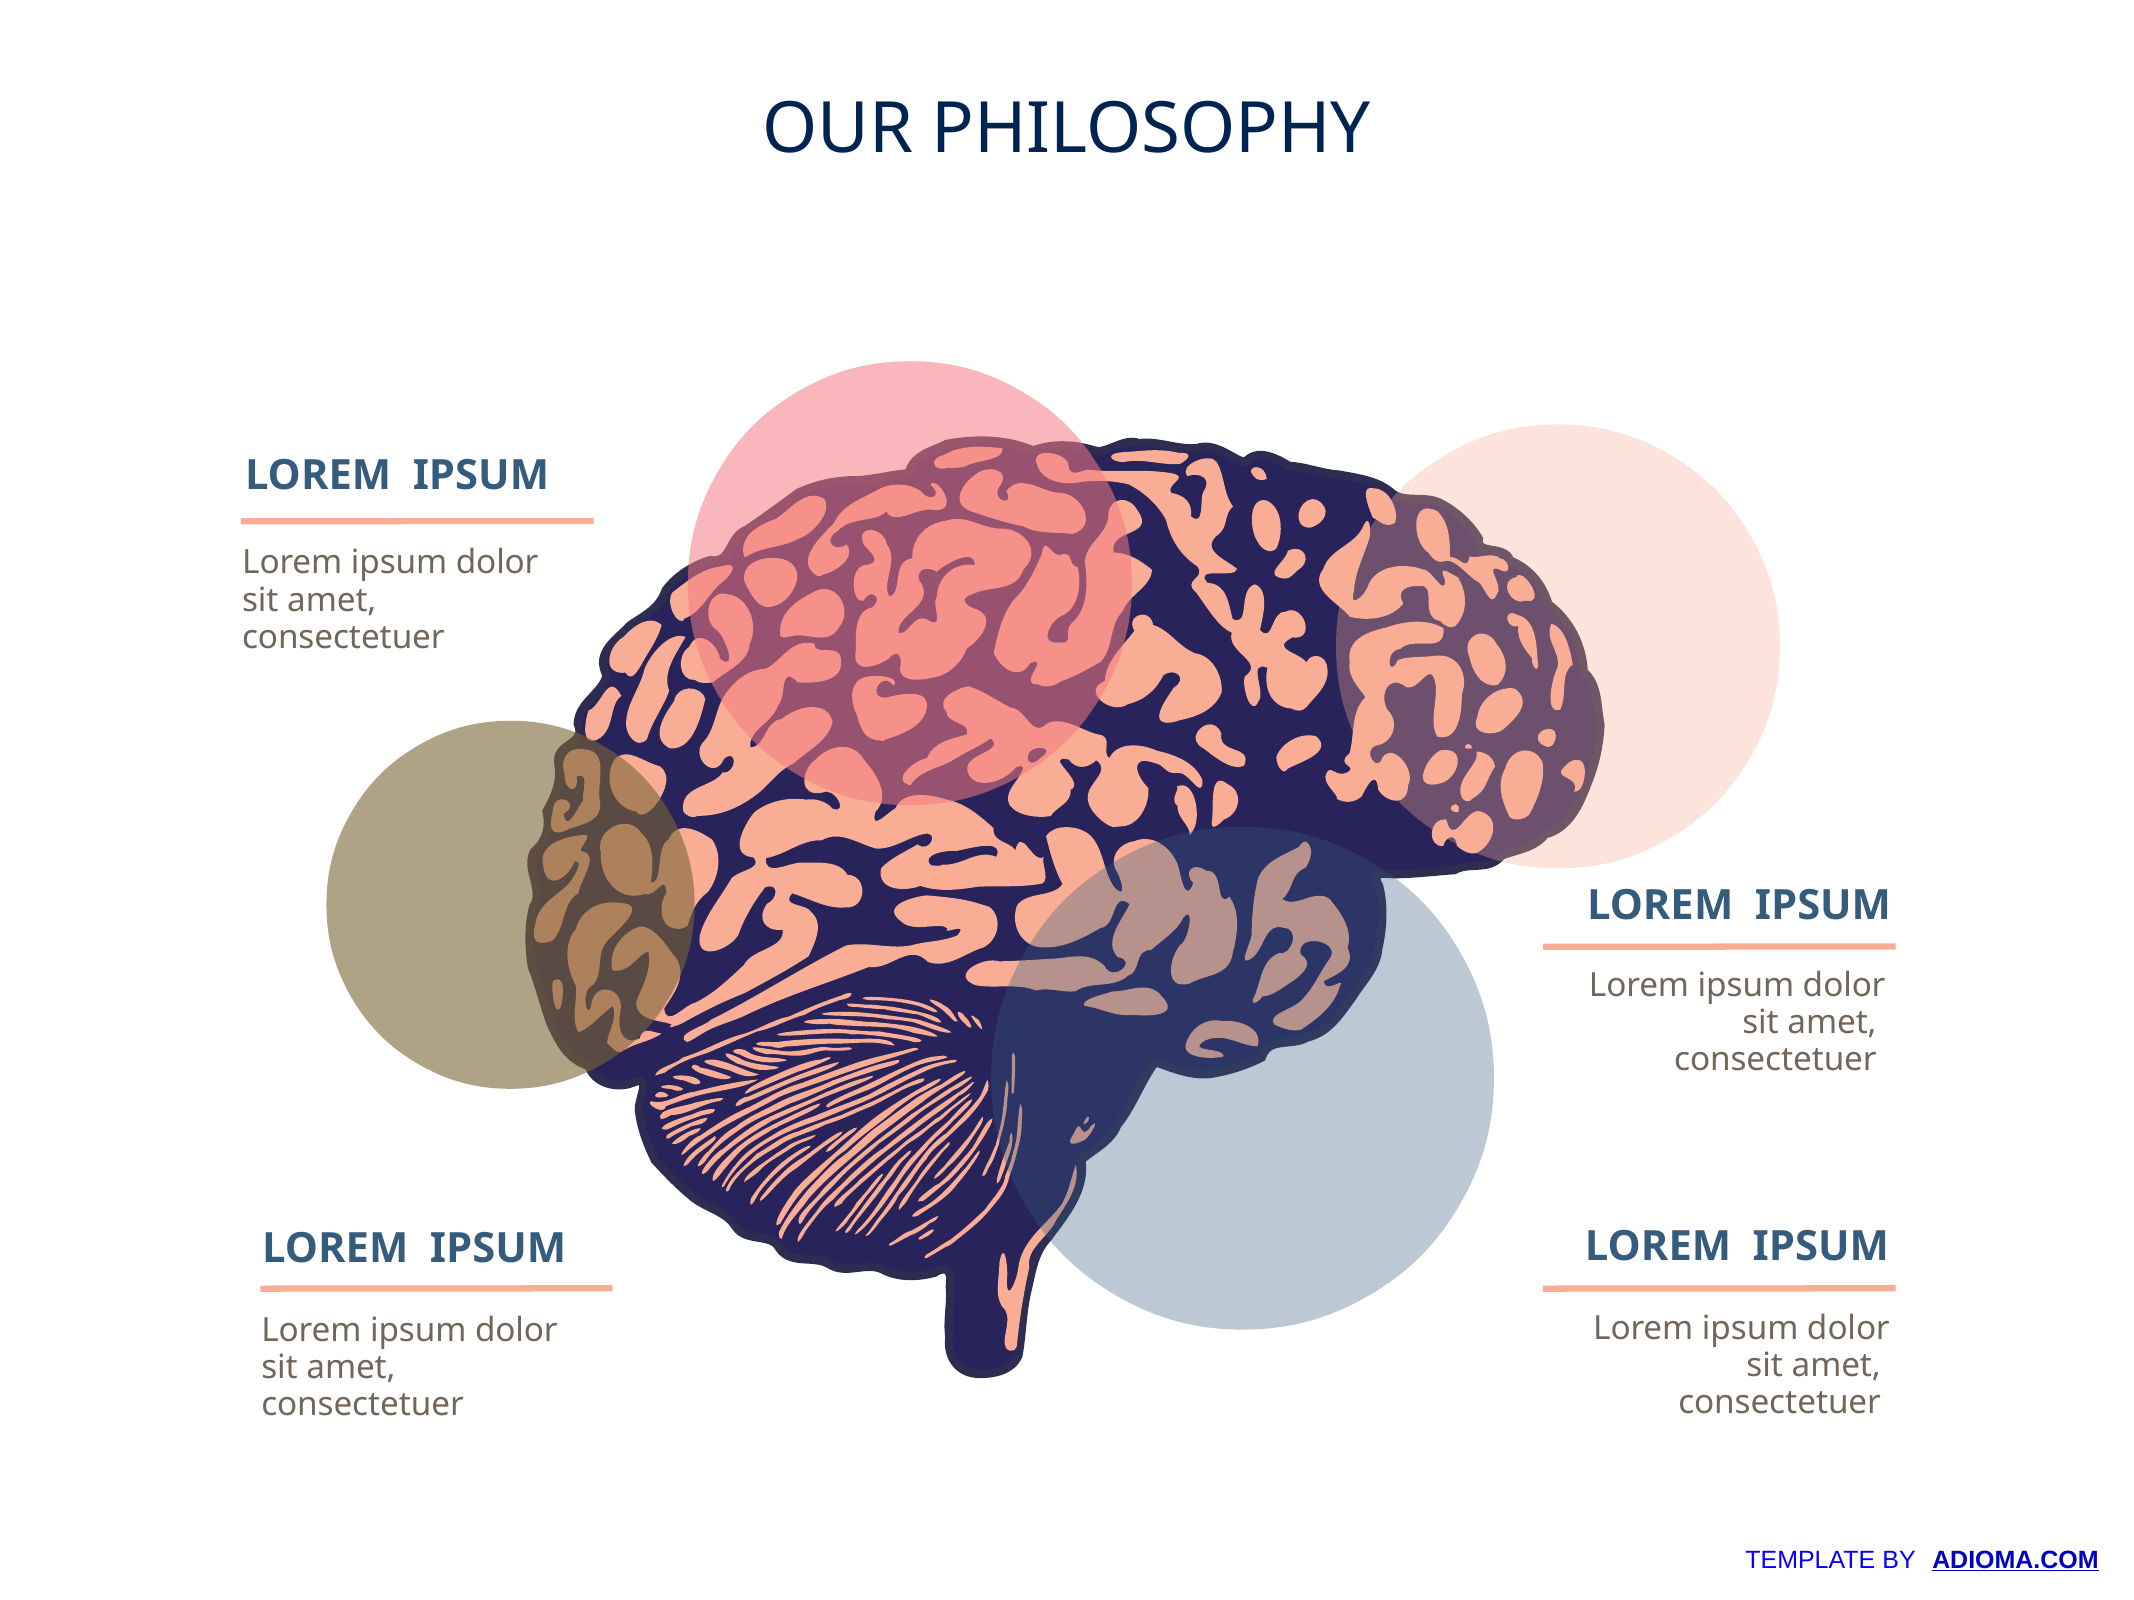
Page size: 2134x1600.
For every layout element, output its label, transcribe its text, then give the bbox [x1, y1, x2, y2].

text_box [680, 640, 711, 683]
text_box [1365, 487, 1391, 519]
text_box [655, 779, 1046, 1028]
text_box [924, 1170, 1010, 1259]
text_box [585, 686, 622, 741]
text_box [326, 720, 695, 1089]
text_box [609, 620, 662, 677]
text_box [683, 895, 998, 1043]
text_box [649, 1079, 759, 1120]
text_box [1325, 733, 1397, 802]
text_box [661, 1085, 684, 1091]
text_box [661, 1109, 716, 1130]
text_box [701, 1075, 874, 1174]
text_box OUR PHILOSOPHY [218, 77, 1915, 172]
text_box [1336, 424, 1780, 869]
text_box [712, 1103, 821, 1182]
text_box Lorem ipsum dolor sit amet, consectetuer [1577, 962, 1891, 1083]
text_box [1456, 845, 1476, 854]
text_box [681, 1047, 919, 1167]
text_box LOREM IPSUM [1584, 1223, 1889, 1270]
text_box [889, 1216, 939, 1246]
text_box [577, 570, 839, 1016]
text_box [750, 1145, 811, 1205]
text_box [759, 1127, 858, 1201]
text_box [670, 581, 690, 622]
text_box [671, 1128, 701, 1144]
text_box [854, 1080, 989, 1236]
text_box [756, 1038, 895, 1048]
text_box [626, 635, 686, 743]
text_box [918, 1118, 993, 1202]
text_box [666, 1117, 708, 1139]
text_box [996, 1158, 1006, 1184]
text_box [627, 1030, 662, 1049]
text_box [1102, 458, 1328, 711]
text_box [725, 1078, 925, 1192]
text_box [1195, 724, 1246, 768]
text_box [1111, 450, 1189, 465]
text_box [721, 1059, 957, 1188]
text_box LOREM IPSUM [1586, 882, 1892, 929]
text_box [997, 1228, 1045, 1351]
text_box Lorem ipsum dolor sit amet, consectetuer [237, 539, 551, 660]
text_box [1100, 614, 1222, 723]
text_box [1276, 735, 1322, 772]
text_box [776, 1071, 966, 1239]
text_box [1174, 785, 1197, 831]
text_box [982, 1139, 999, 1176]
text_box [1007, 727, 1203, 828]
text_box [1014, 827, 1105, 944]
text_box [672, 1075, 701, 1085]
text_box [991, 826, 1494, 1330]
text_box [682, 701, 786, 818]
text_box [1319, 520, 1370, 607]
text_box [655, 1091, 669, 1098]
text_box [798, 1076, 972, 1225]
text_box [659, 688, 706, 749]
text_box [1211, 780, 1239, 827]
text_box [797, 1081, 974, 1243]
text_box LOREM IPSUM [262, 1225, 567, 1272]
text_box LOREM IPSUM [244, 452, 550, 499]
text_box [1431, 830, 1447, 846]
text_box [1113, 838, 1156, 862]
text_box [687, 361, 1132, 806]
text_box [655, 992, 852, 1076]
text_box Lorem ipsum dolor sit amet, consectetuer [1581, 1305, 1895, 1426]
text_box [591, 441, 1496, 1374]
text_box Lorem ipsum dolor sit amet, consectetuer [256, 1307, 570, 1428]
text_box [619, 754, 667, 797]
text_box [826, 1055, 948, 1108]
